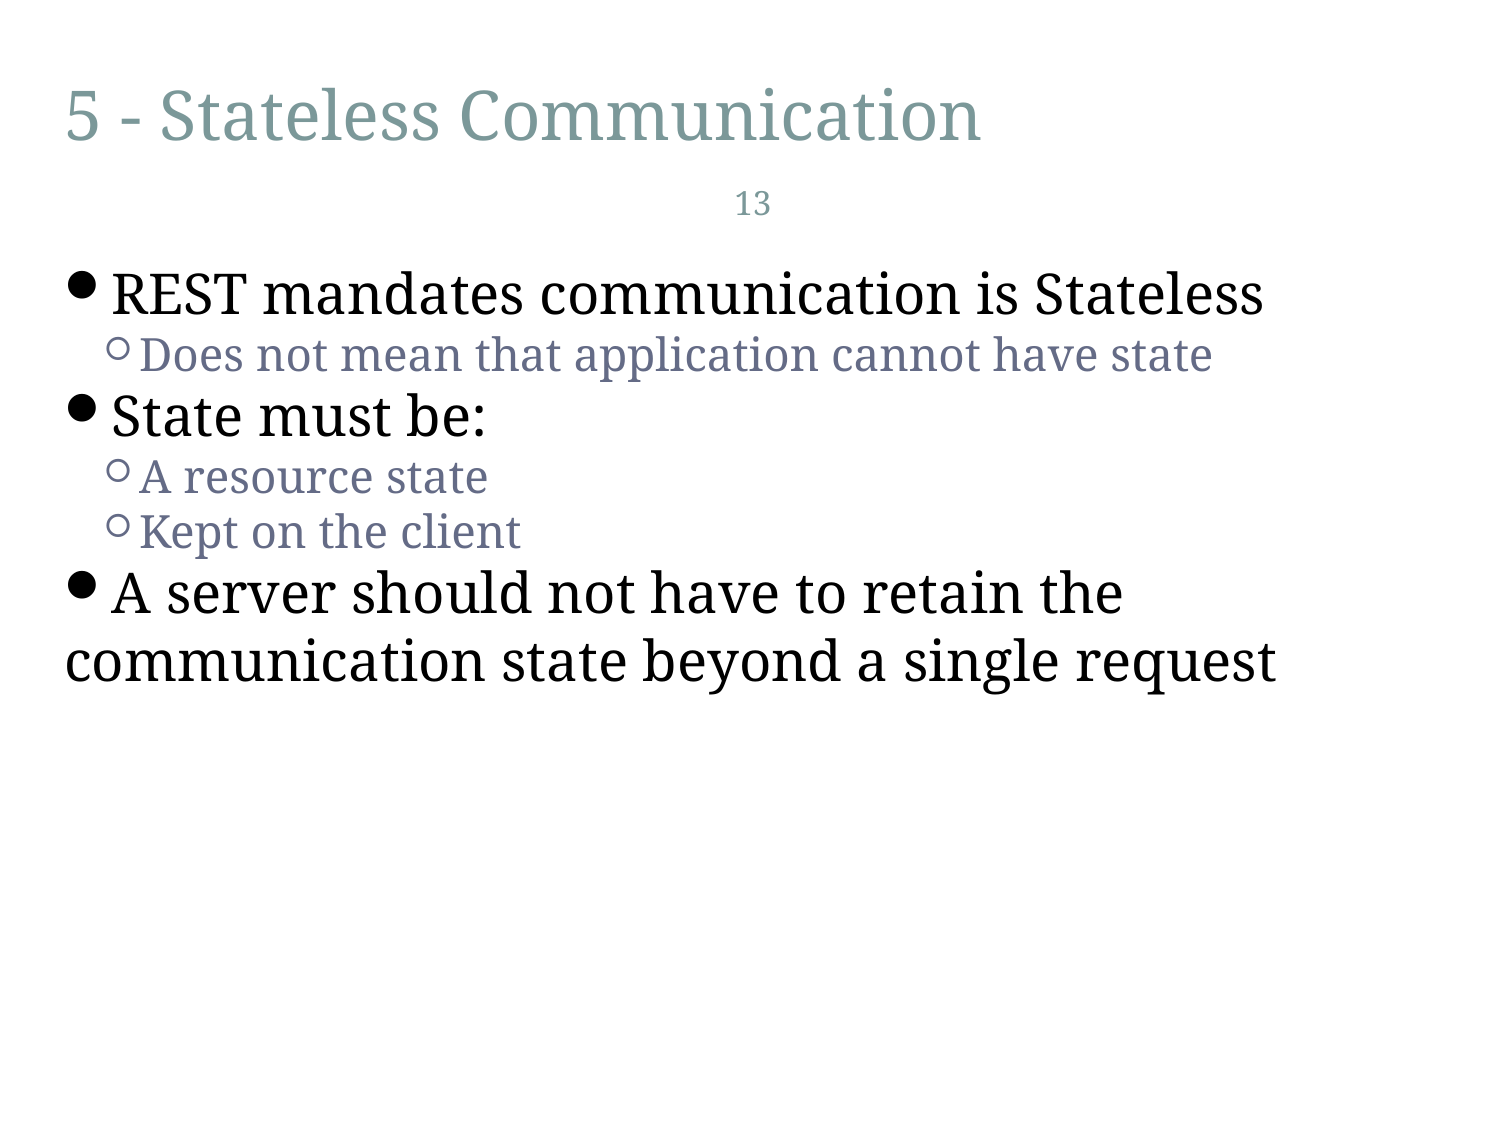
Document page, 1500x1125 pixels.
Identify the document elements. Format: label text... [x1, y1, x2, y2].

text_box 13 [715, 168, 791, 241]
text_box REST mandates communication is Stateless Does not mean that application cannot have state State must be: A resource state Kept on the client A server should not have to retain the communication state beyond a single request [49, 250, 1445, 1001]
text_box 5 - Stateless Communication [49, 37, 1450, 162]
